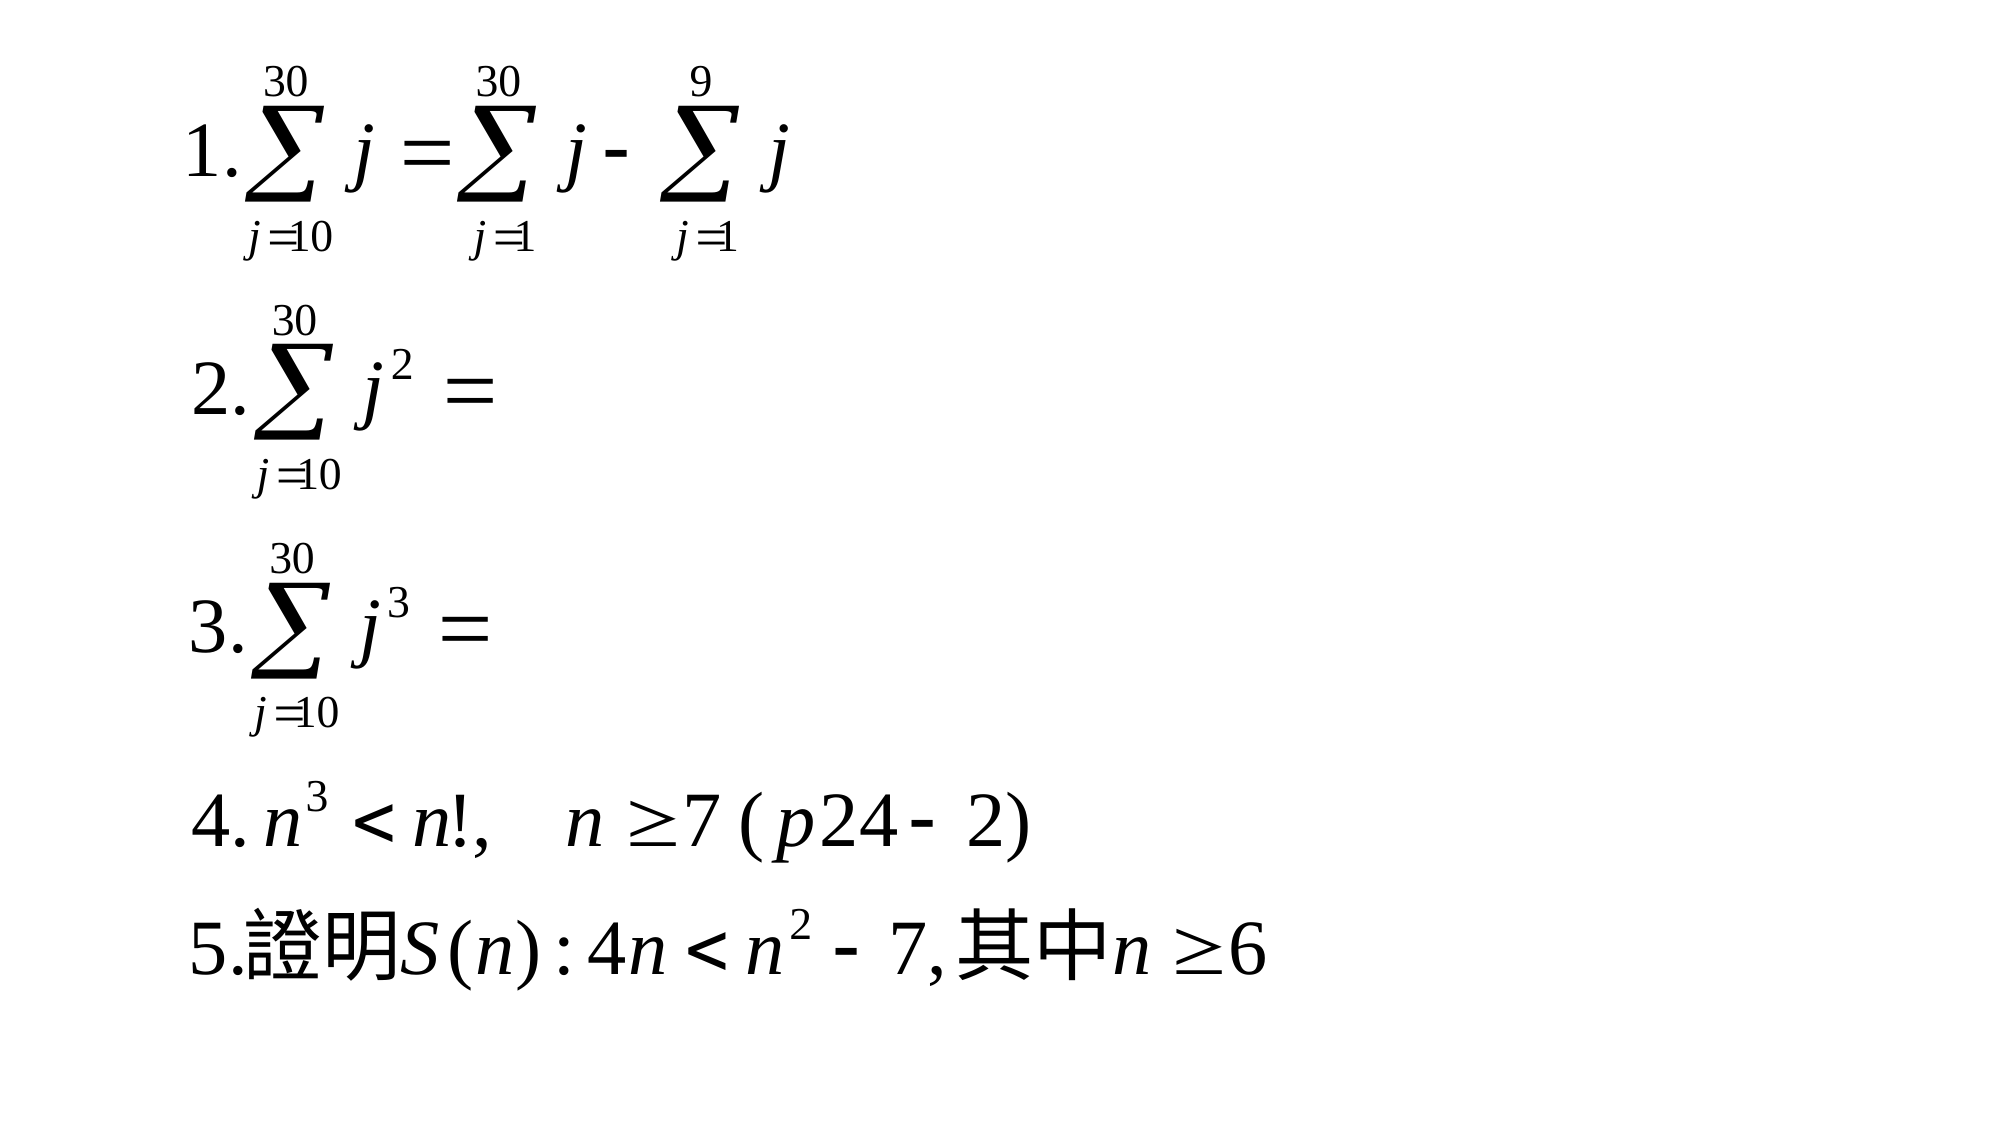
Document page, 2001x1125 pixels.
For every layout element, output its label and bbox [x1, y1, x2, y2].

text_box [179, 45, 1283, 1006]
